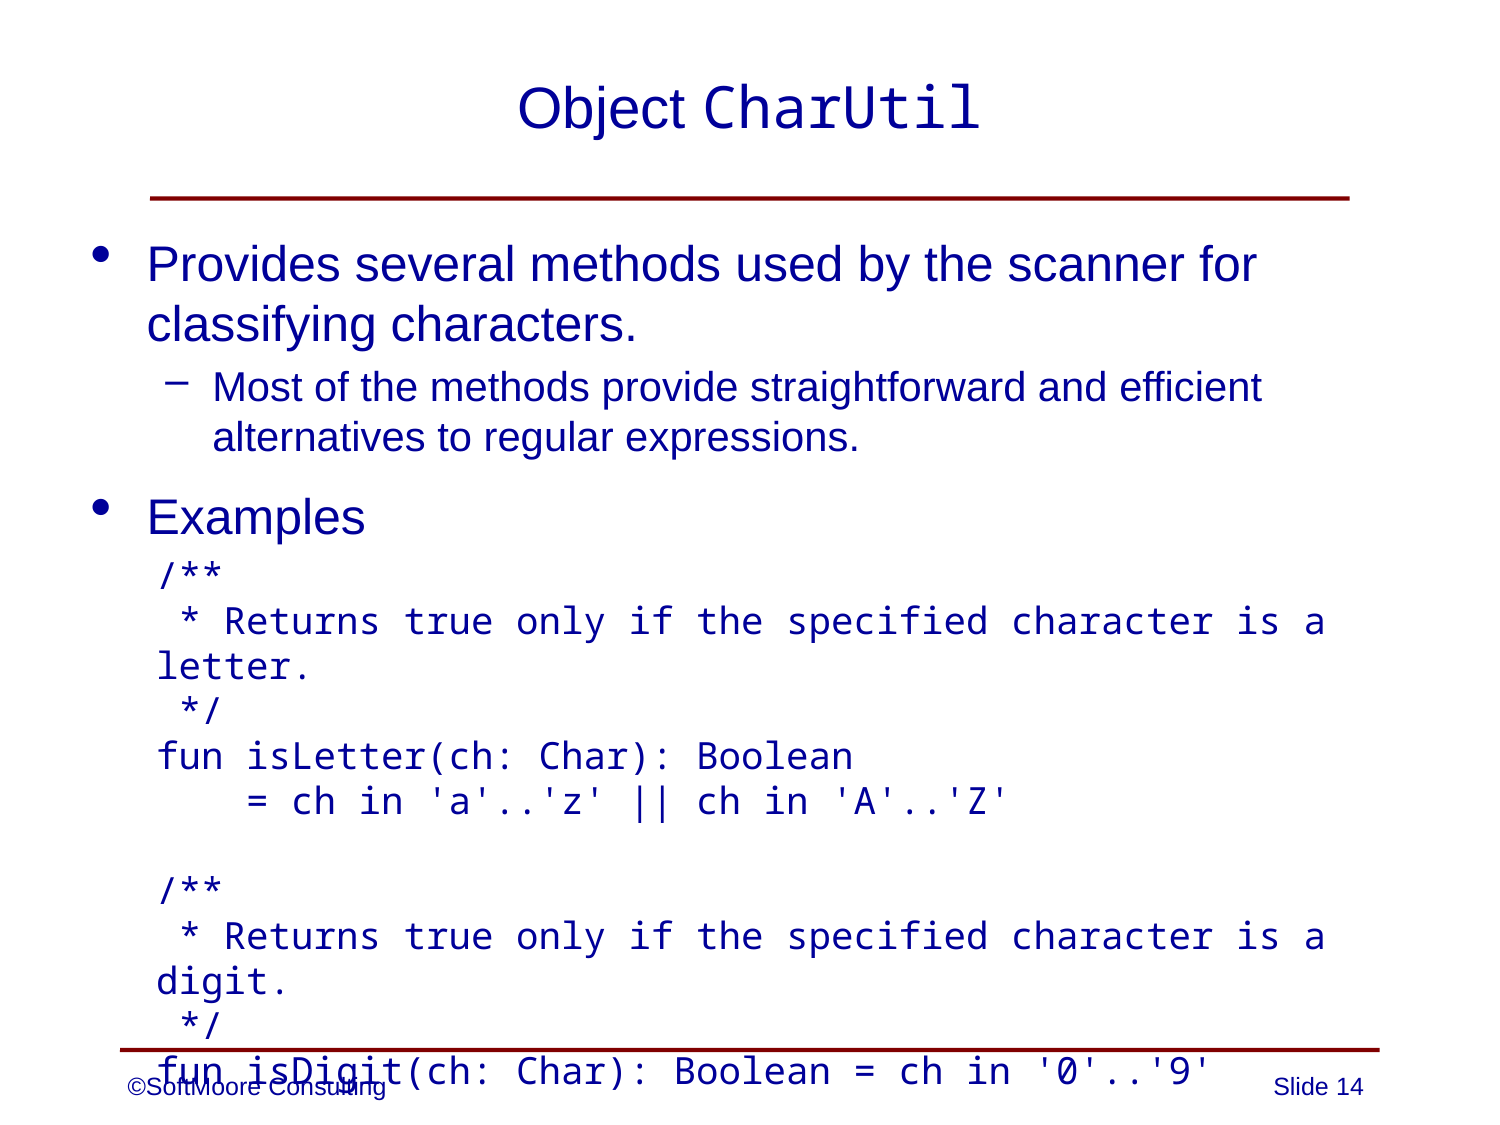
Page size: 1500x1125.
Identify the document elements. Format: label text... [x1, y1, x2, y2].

slide_number Slide 14 [1078, 1061, 1380, 1109]
list Provides several methods used by the scanner for classifying characters. Most of the methods provide straightforward and efficient alternatives to regular expressions. Examples /** * Returns true only if the specified character is a letter. */ fun isLetter(ch: Char): Boolean = ch in 'a'..'z' || ch in 'A'..'Z' /** * Returns true only if the specified character is a digit. */ fun isDigit(ch: Char): Boolean = ch in '0'..'9' [74, 223, 1425, 1034]
title Object CharUtil [149, 22, 1350, 188]
footer ©SoftMoore Consulting [111, 1061, 563, 1109]
